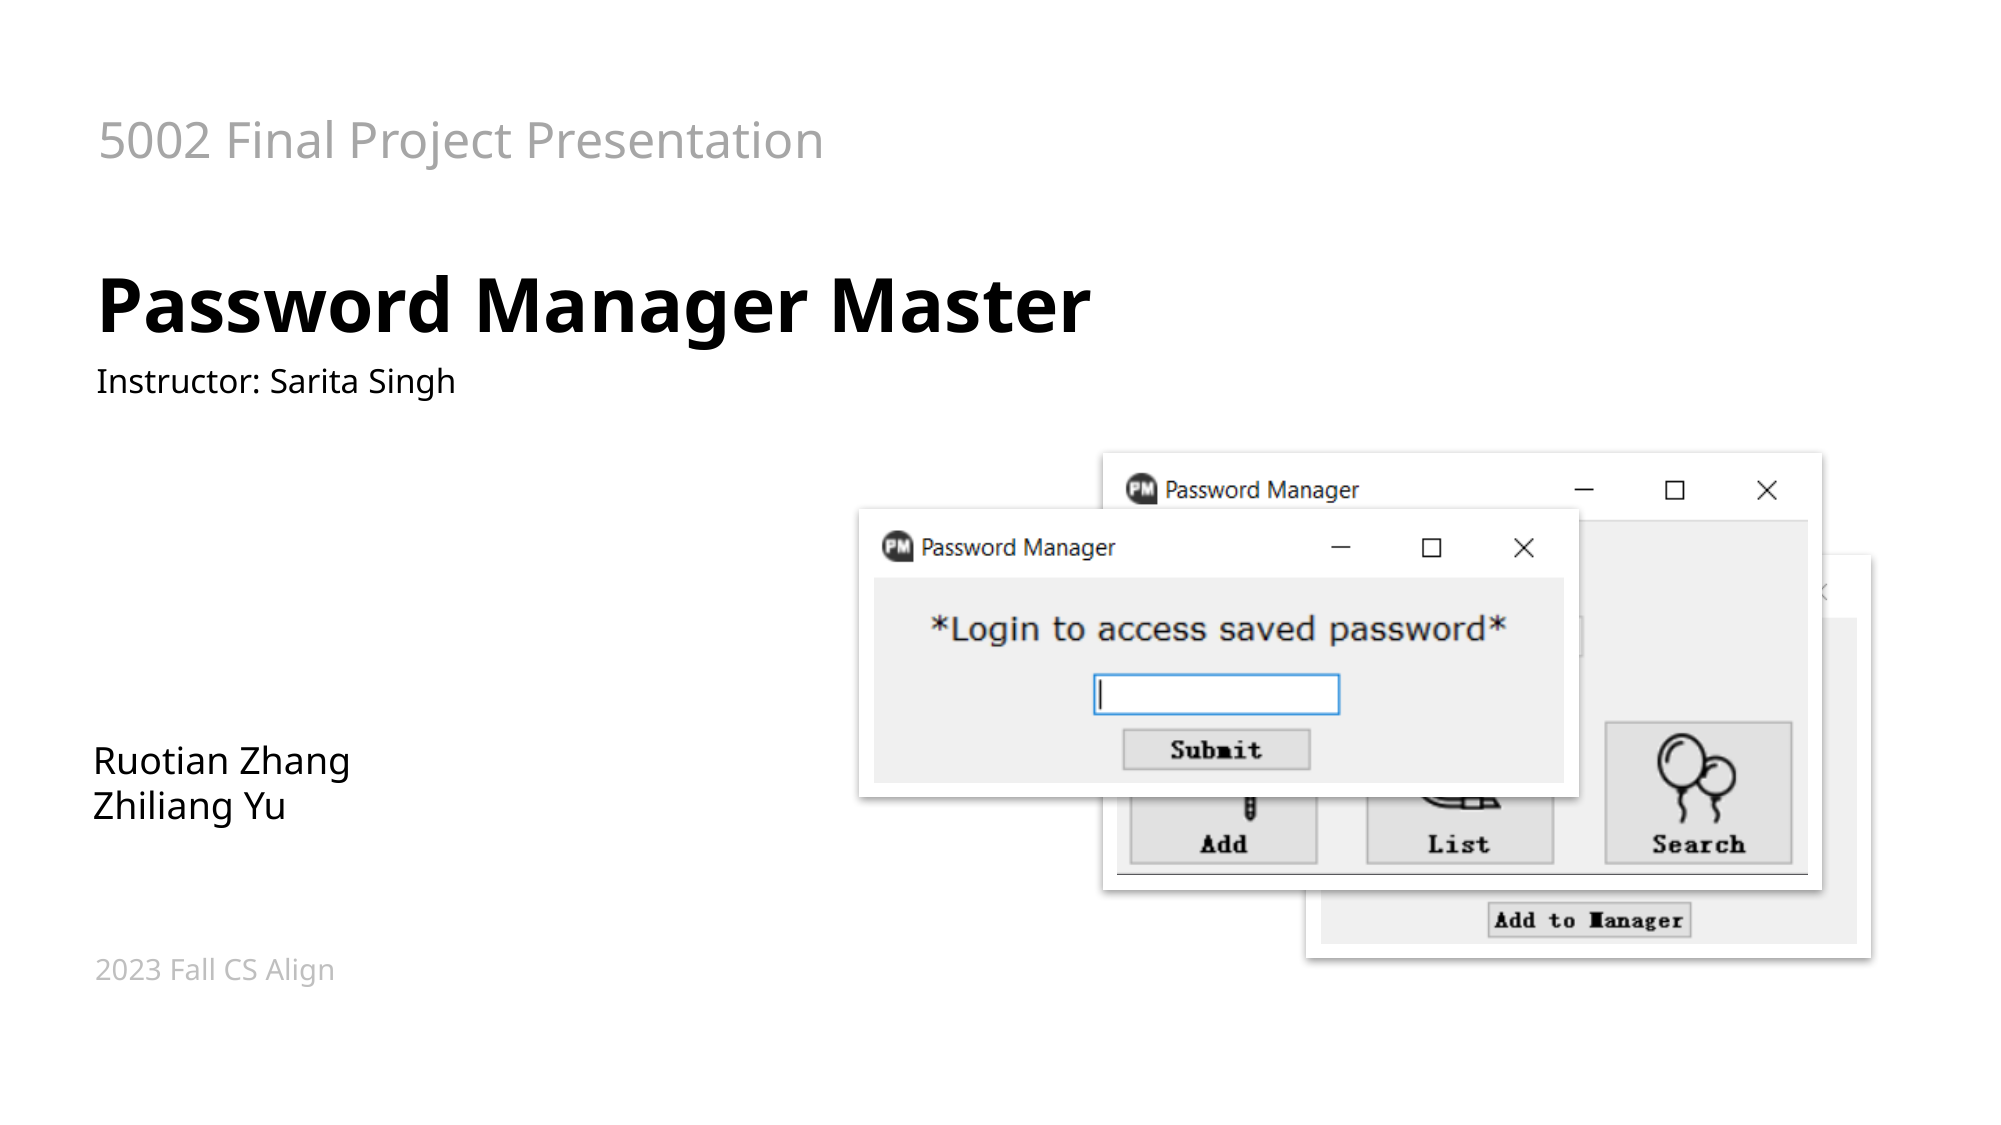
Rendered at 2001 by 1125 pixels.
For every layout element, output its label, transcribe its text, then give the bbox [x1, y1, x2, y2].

text_box Ruotian Zhang Zhiliang Yu [78, 729, 367, 835]
text_box Password Manager Master [81, 249, 1109, 355]
text_box 2023 Fall CS Align [80, 943, 358, 994]
text_box Instructor: Sarita Singh [81, 352, 481, 408]
picture [873, 467, 1857, 944]
text_box 5002 Final Project Presentation [83, 101, 841, 176]
